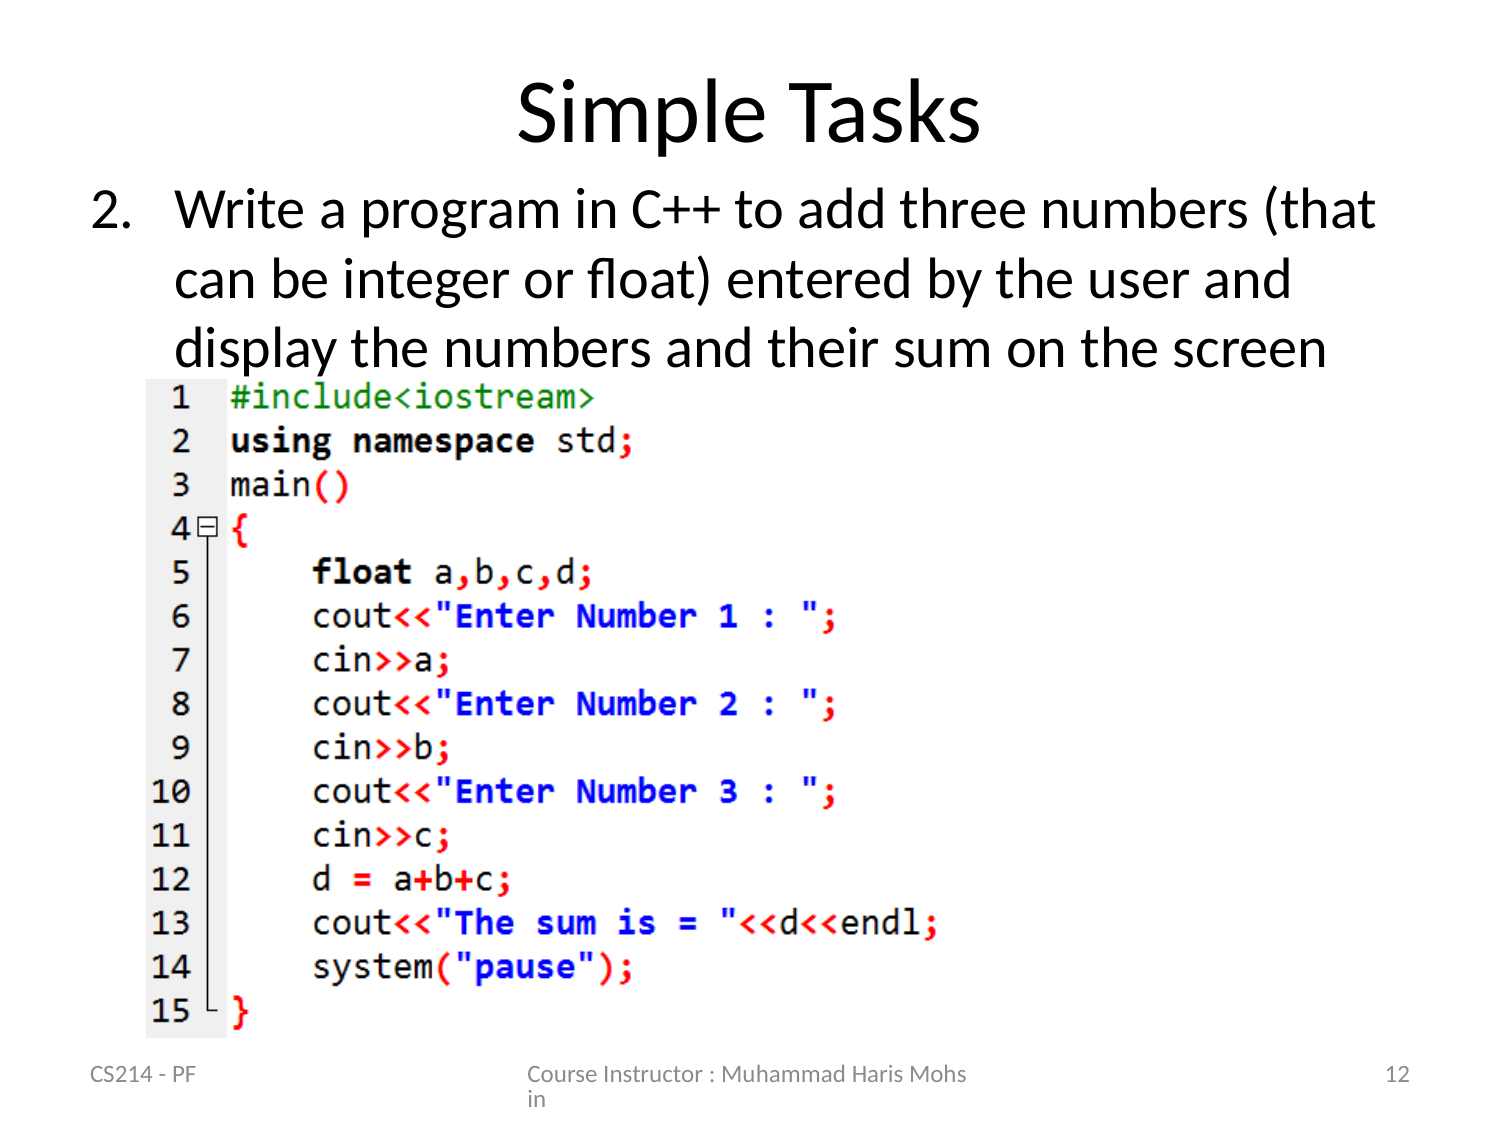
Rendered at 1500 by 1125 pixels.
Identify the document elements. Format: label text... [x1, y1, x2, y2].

list Write a program in C++ to add three numbers (that can be integer or float) entered by the user and display the numbers and their sum on the screen [75, 162, 1425, 378]
footer Course Instructor : Muhammad Haris Mohsin [512, 1047, 988, 1103]
slide_number CS214 - PF [75, 1047, 425, 1103]
picture [0, 379, 1500, 1038]
title Simple Tasks [75, 12, 1425, 162]
slide_number 12 [1074, 1047, 1425, 1103]
